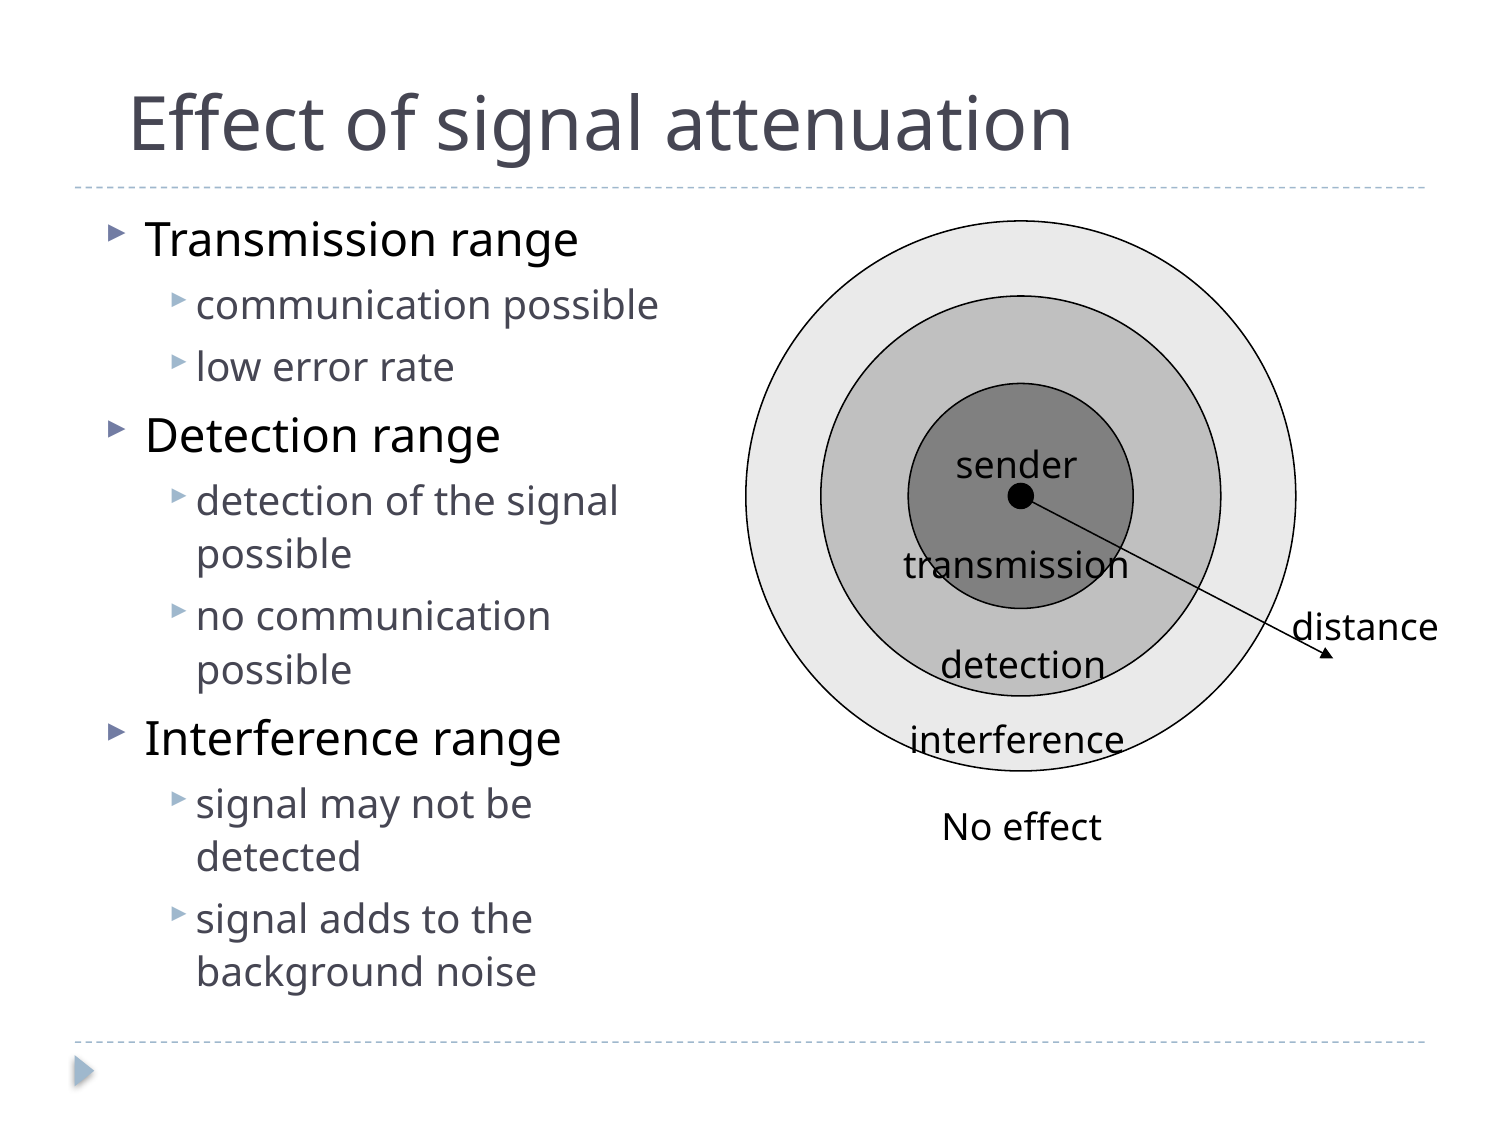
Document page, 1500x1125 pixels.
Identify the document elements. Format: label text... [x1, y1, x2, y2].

list Transmission range communication possible low error rate Detection range detection of the signal possible no communication possible Interference range signal may not be detected signal adds to the background noise [90, 196, 1366, 1012]
title Effect of signal attenuation [112, 0, 1388, 173]
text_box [745, 220, 1436, 847]
